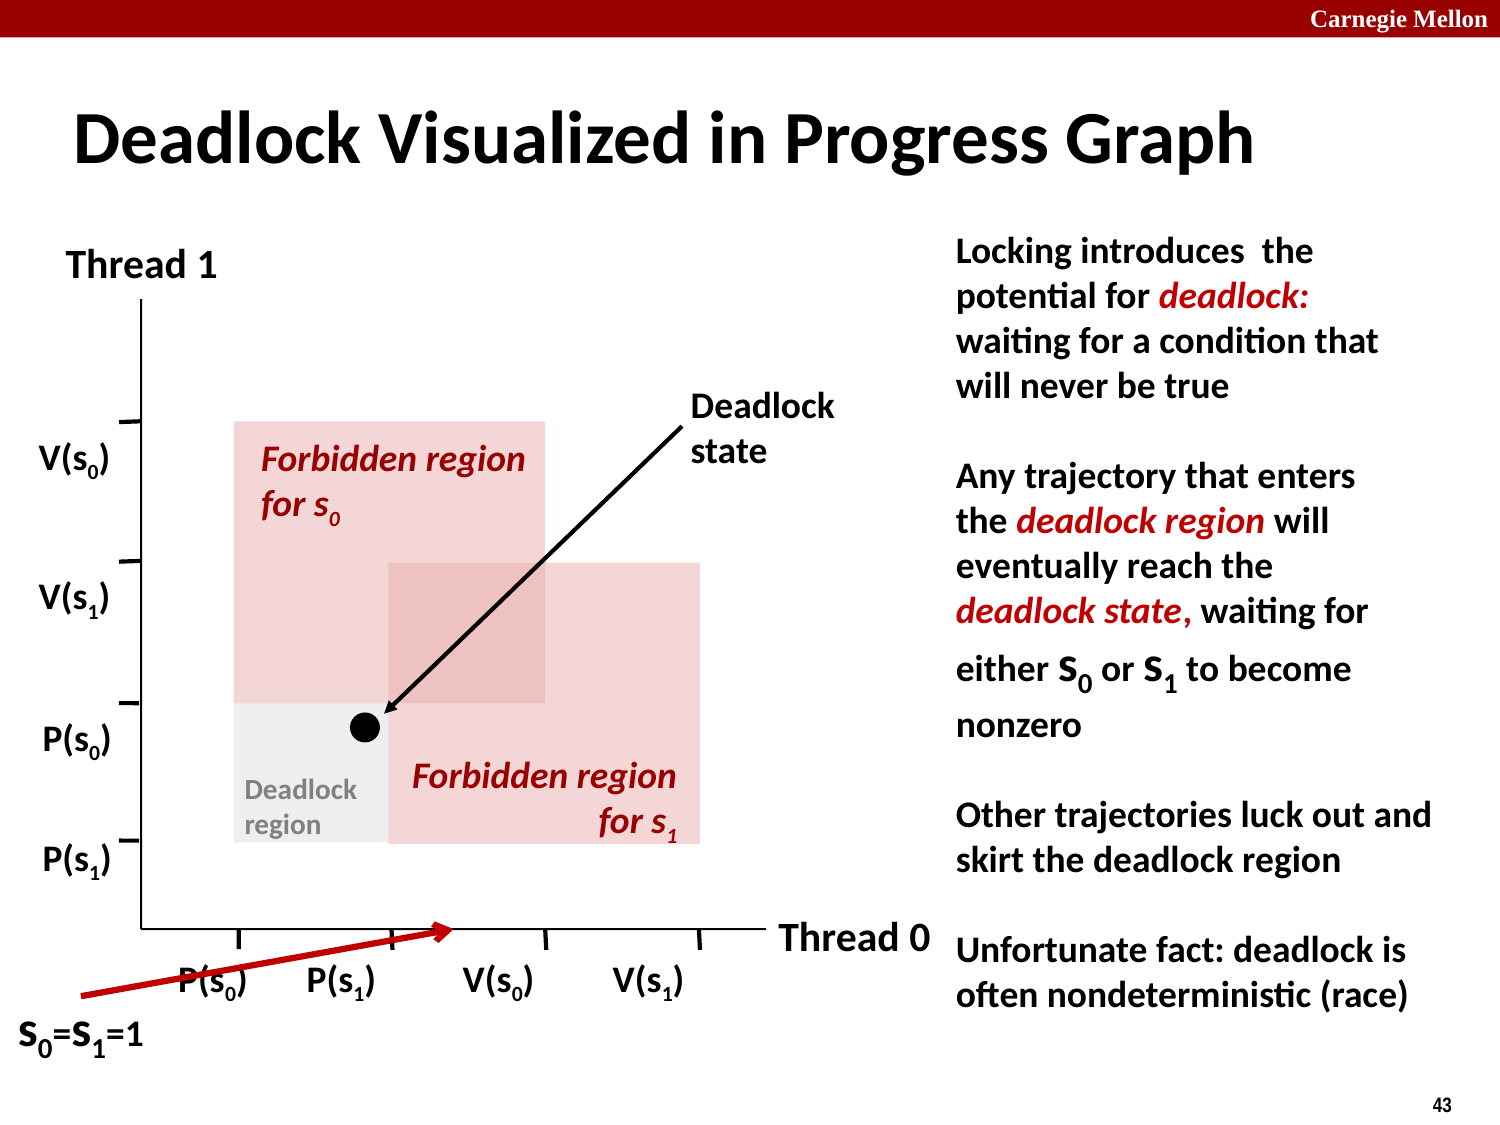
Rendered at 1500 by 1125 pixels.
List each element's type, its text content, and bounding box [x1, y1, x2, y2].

title Deadlock Visualized in Progress Graph [58, 71, 1305, 197]
text_box [233, 421, 546, 704]
text_box P(s1) [291, 947, 392, 1014]
text_box [233, 704, 388, 843]
text_box V(s1) [597, 947, 700, 1014]
text_box V(s0) [23, 425, 126, 492]
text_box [75, 934, 147, 995]
text_box V(s0) [447, 947, 550, 1014]
text_box V(s1) [23, 564, 126, 631]
text_box s0=s1=1 [3, 996, 159, 1065]
text_box Deadlock state [675, 380, 851, 471]
text_box Thread 1 [50, 229, 233, 294]
text_box Deadlock region [229, 770, 373, 841]
text_box Thread 0 [763, 901, 946, 967]
text_box P(s0) [27, 706, 127, 773]
text_box [349, 712, 380, 743]
text_box Forbidden region for s1 [397, 743, 693, 855]
text_box P(s0) [163, 947, 263, 978]
text_box P(s0) [163, 967, 263, 1014]
text_box Forbidden region for s0 [246, 426, 542, 538]
text_box [388, 562, 700, 845]
text_box P(s1) [27, 826, 127, 893]
text_box [384, 426, 683, 714]
text_box Locking introduces the potential for deadlock: waiting for a condition that will never be true Any trajectory that enters the deadlock region will eventually reach the deadlock state, waiting for either s0 or s1 to become nonzero Other trajectories luck out and skirt the deadlock region Unfortunate fact: deadlock is often nondeterministic (race) [941, 226, 1451, 1015]
